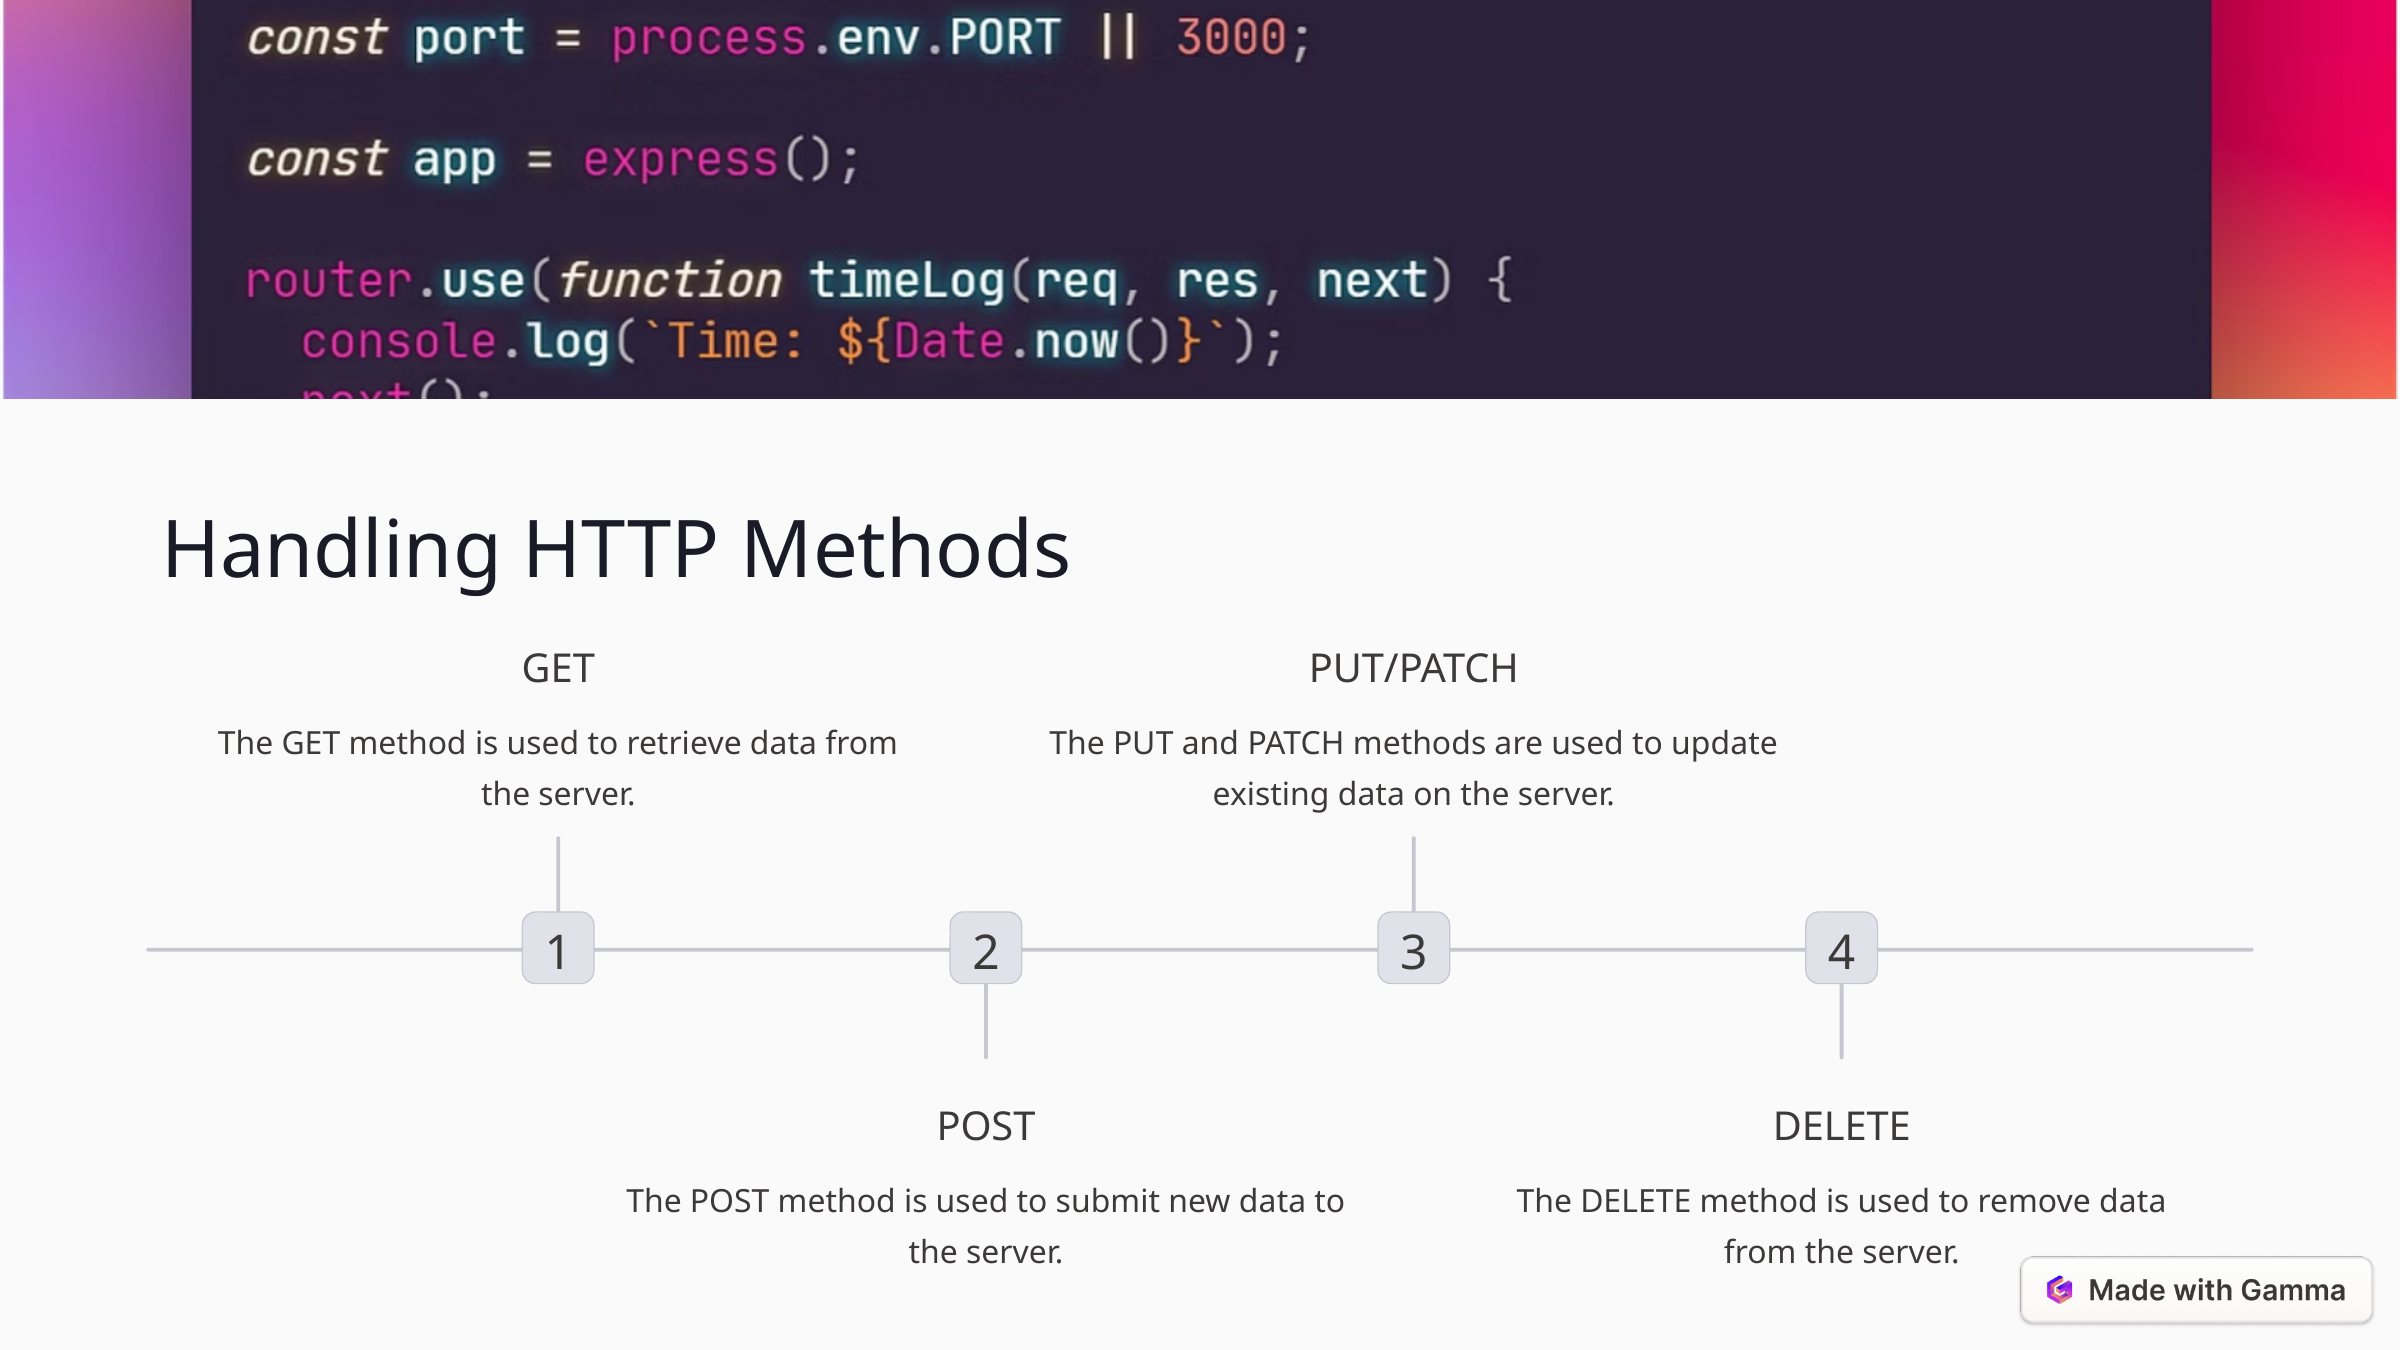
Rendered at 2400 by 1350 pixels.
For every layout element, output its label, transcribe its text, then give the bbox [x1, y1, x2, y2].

text_box PUT/PATCH [1214, 633, 1613, 684]
text_box [1878, 947, 2254, 952]
text_box GET [359, 633, 758, 684]
text_box [1450, 947, 1805, 952]
text_box [0, 399, 2400, 1350]
text_box DELETE [1642, 1091, 2041, 1142]
text_box [984, 984, 988, 1060]
text_box [1377, 911, 1450, 984]
text_box 2 [973, 923, 999, 972]
text_box Handling HTTP Methods [146, 486, 1047, 586]
text_box [522, 911, 595, 984]
picture [2008, 1244, 2385, 1335]
text_box [595, 947, 950, 952]
text_box 1 [547, 923, 569, 972]
text_box [1411, 836, 1416, 911]
text_box The DELETE method is used to remove data from the server. [1461, 1160, 2222, 1263]
text_box The PUT and PATCH methods are used to update existing data on the server. [1033, 702, 1794, 805]
picture [0, 0, 2400, 399]
text_box 4 [1828, 923, 1855, 972]
text_box POST [786, 1091, 1186, 1142]
text_box [556, 836, 561, 911]
text_box [1839, 984, 1844, 1060]
text_box [1805, 911, 1878, 984]
text_box 3 [1401, 923, 1427, 972]
text_box The GET method is used to retrieve data from the server. [178, 702, 939, 805]
text_box [146, 947, 522, 952]
text_box [1022, 947, 1377, 952]
text_box [950, 911, 1022, 984]
text_box The POST method is used to submit new data to the server. [606, 1160, 1367, 1263]
